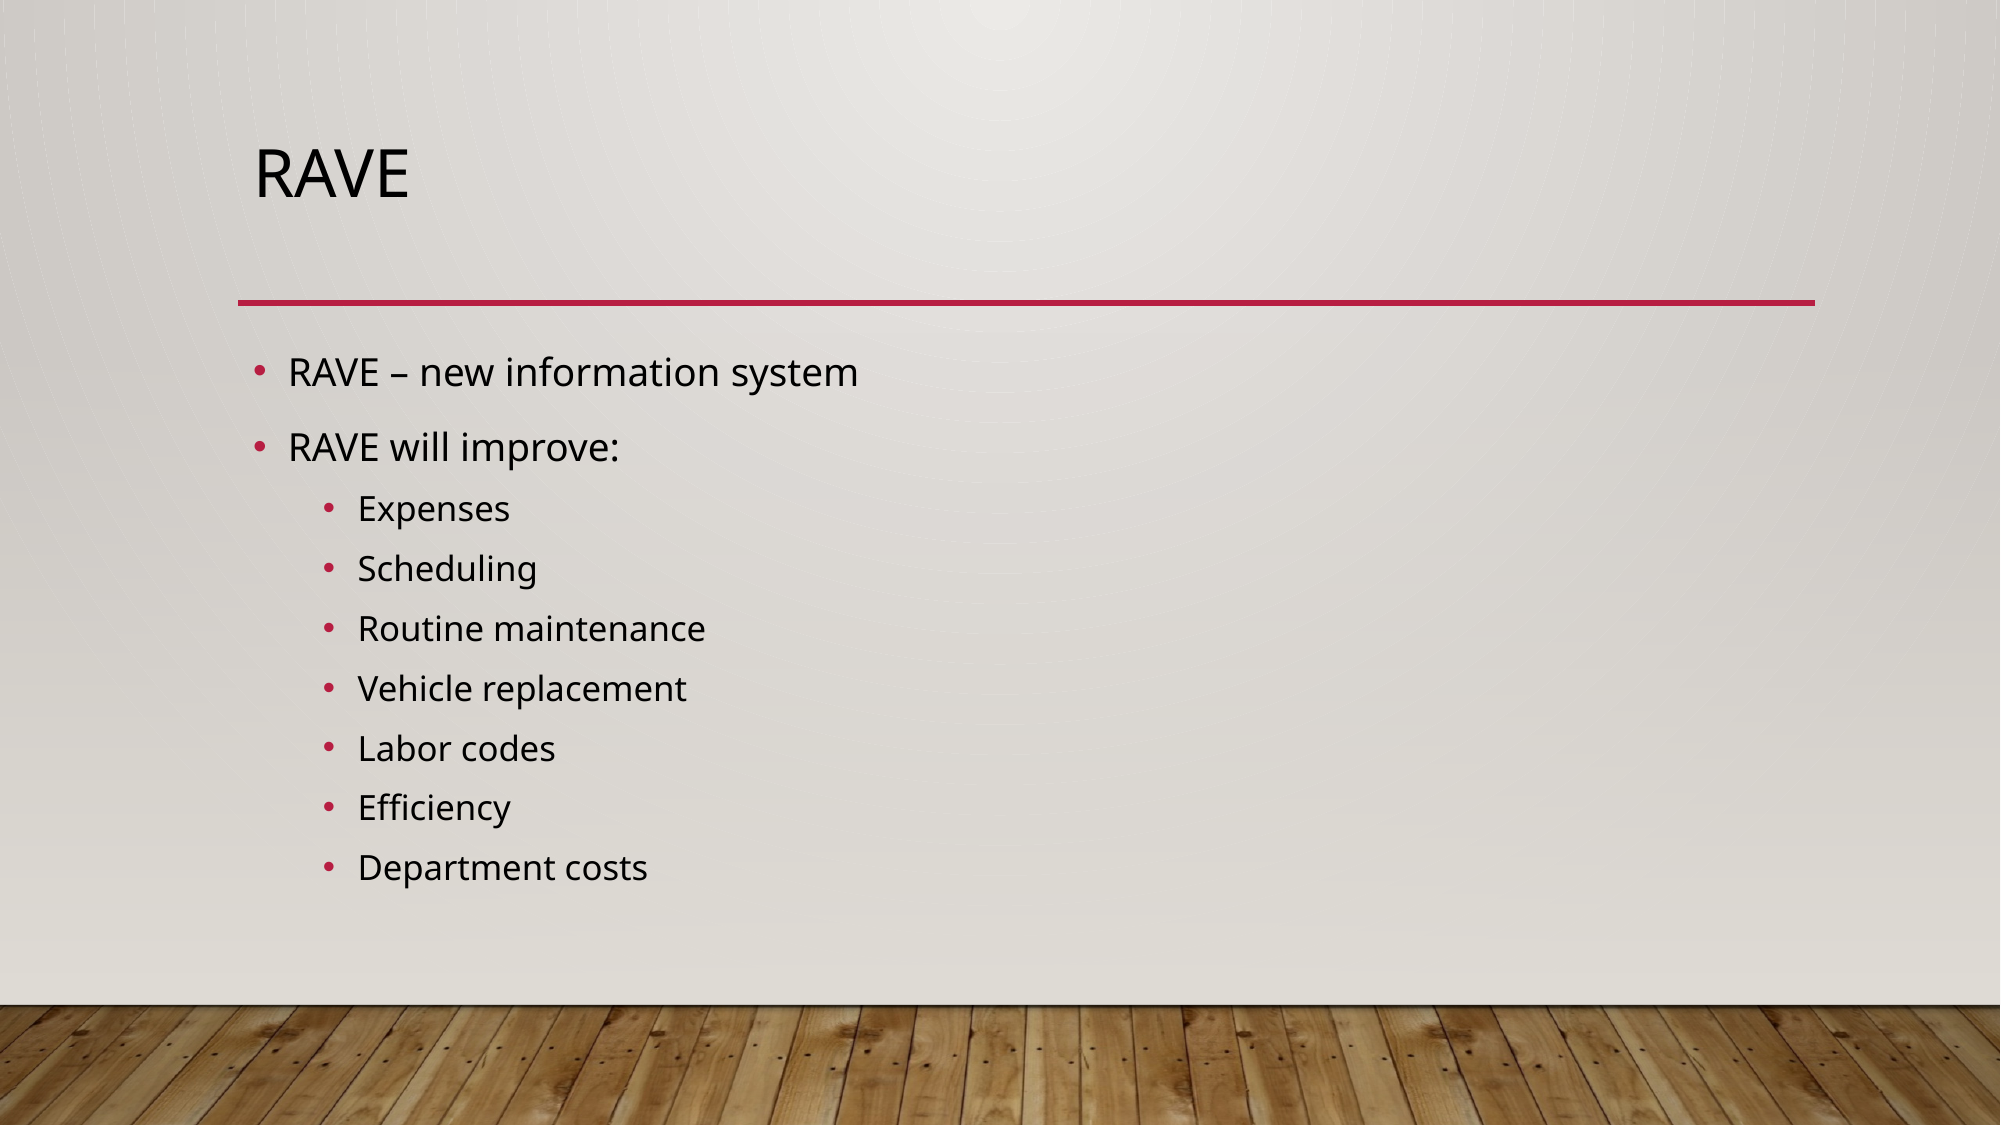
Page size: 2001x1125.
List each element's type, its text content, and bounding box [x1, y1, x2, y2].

list RAVE – new information system RAVE will improve: Expenses Scheduling Routine maintenance Vehicle replacement Labor codes Efficiency Department costs [238, 330, 1814, 897]
picture [0, 1005, 2000, 1125]
title RAVE [238, 131, 1814, 305]
